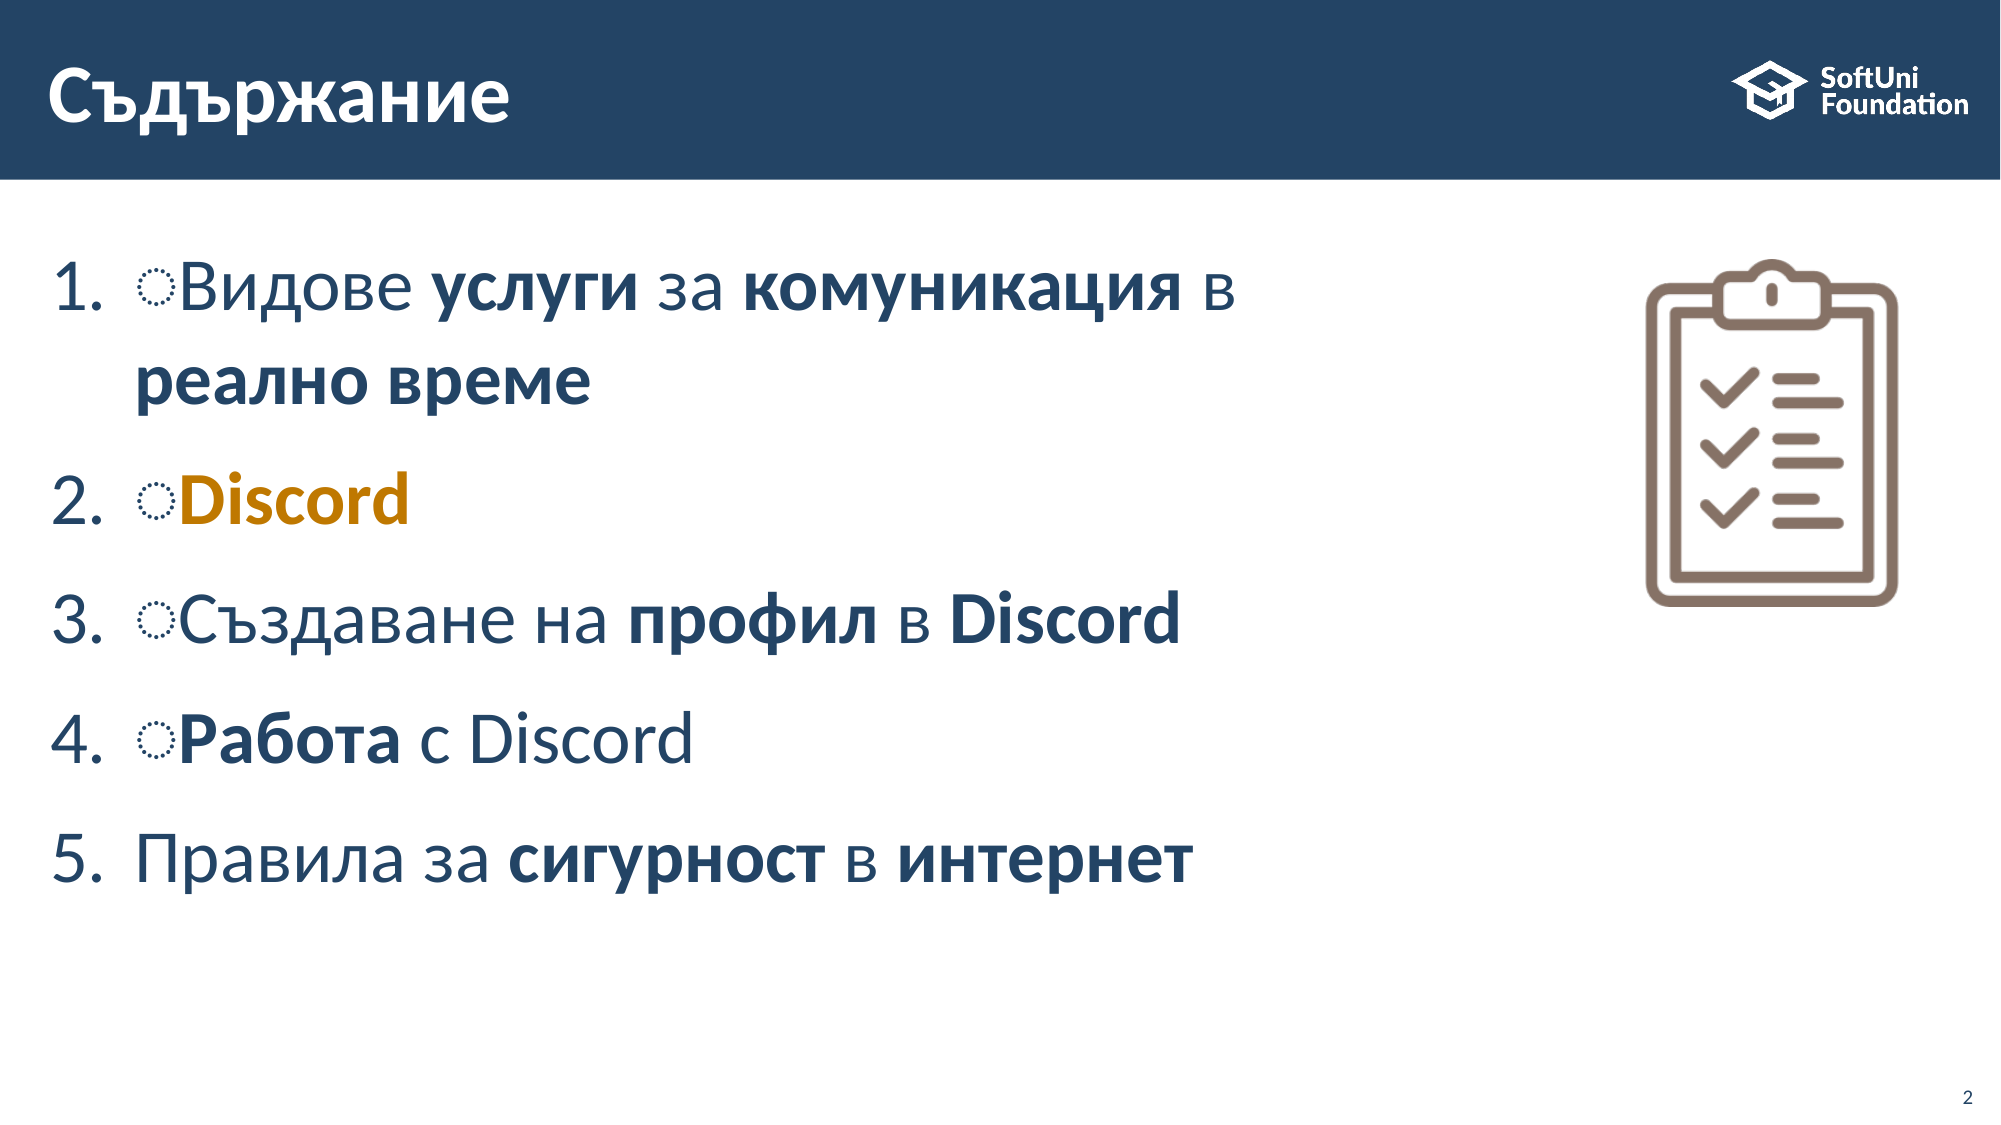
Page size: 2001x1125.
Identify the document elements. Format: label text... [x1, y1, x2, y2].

title Съдържание [31, 16, 1716, 162]
picture [1641, 259, 1902, 607]
text_box 2 [1927, 1067, 1989, 1117]
picture [1731, 60, 1968, 120]
list ͏Видове услуги за комуникация в реално време ͏Discord ͏Създаване на профил в Discord ͏Работа с Discord Правила за сигурност в интернет [32, 224, 1347, 1080]
